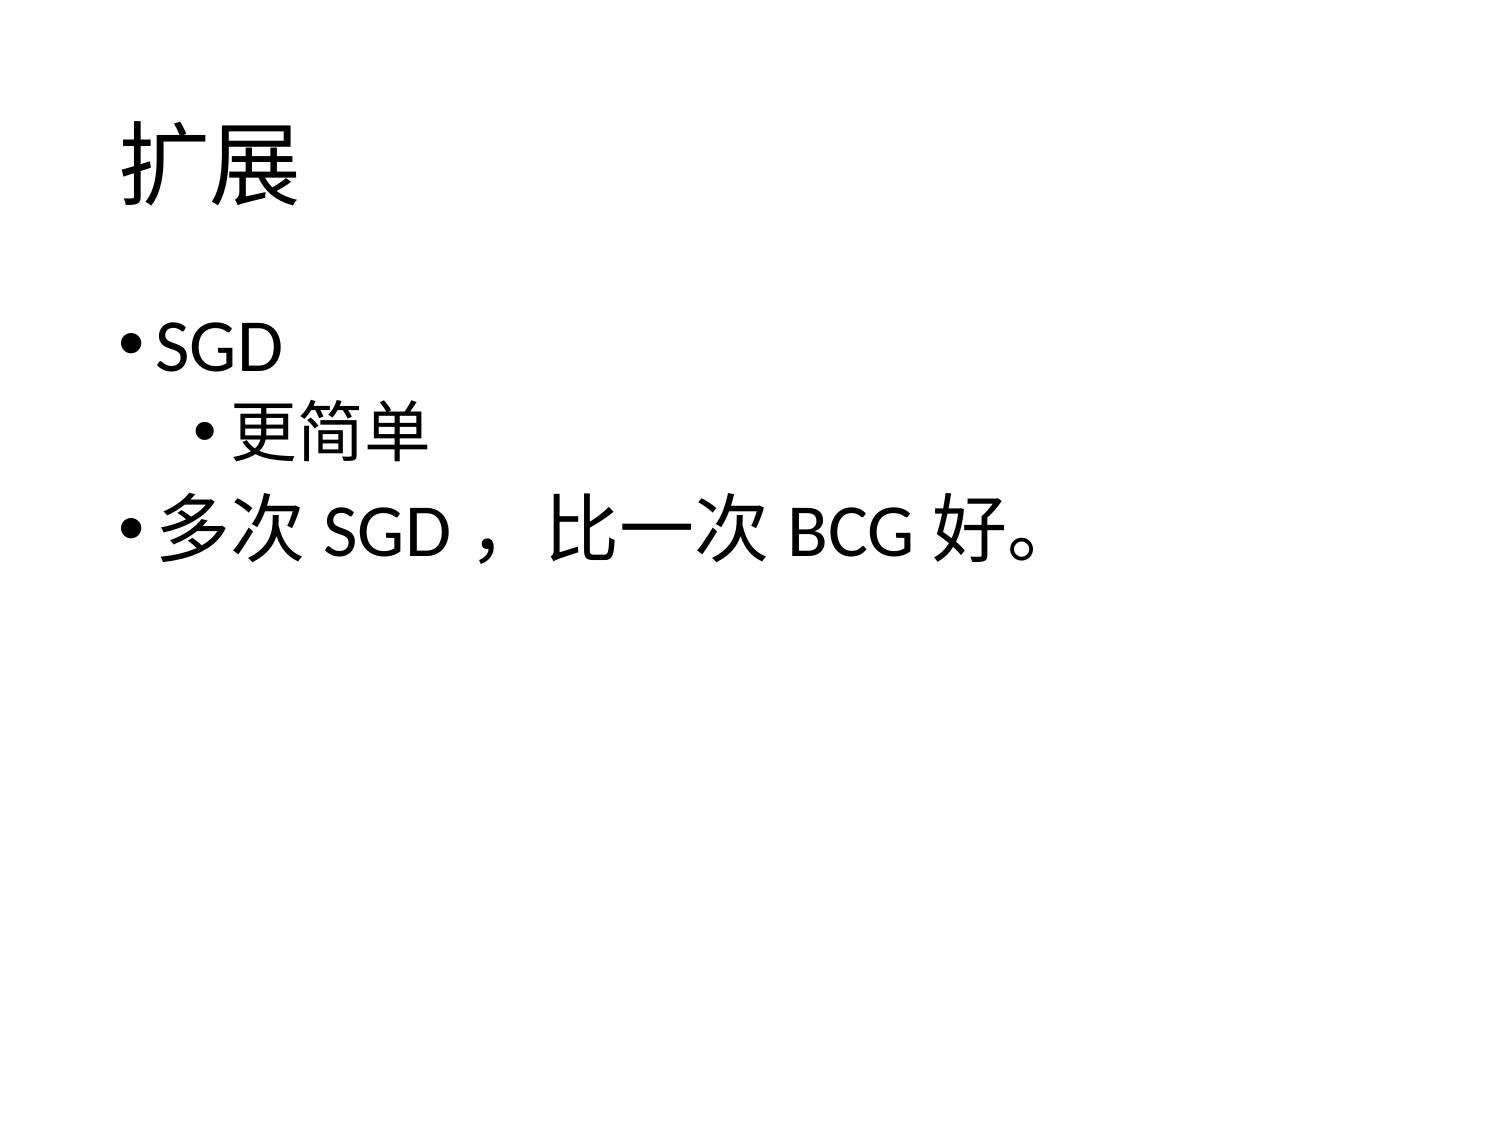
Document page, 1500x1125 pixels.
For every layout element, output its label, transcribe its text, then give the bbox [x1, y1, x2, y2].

list SGD 更简单 多次SGD，比一次BCG好。 [103, 299, 1397, 1014]
title 扩展 [103, 59, 1397, 278]
